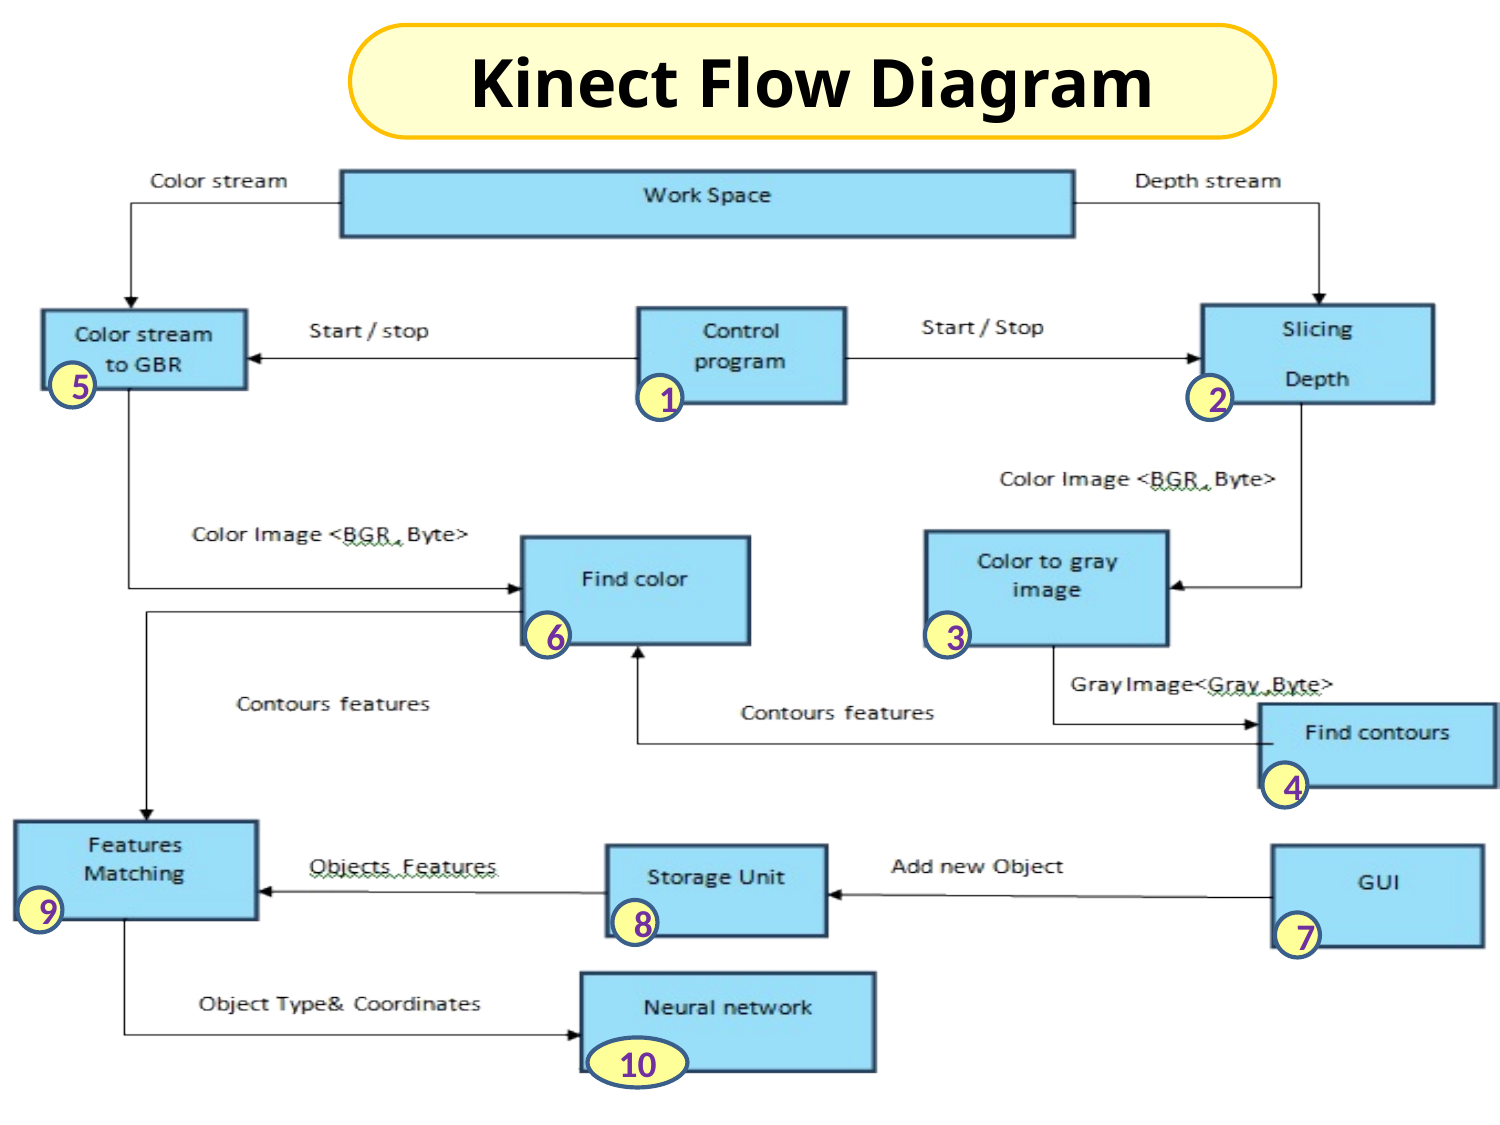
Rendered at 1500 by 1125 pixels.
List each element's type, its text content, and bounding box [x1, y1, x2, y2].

text_box Kinect Flow Diagram [347, 22, 1278, 140]
picture [0, 149, 1500, 1113]
